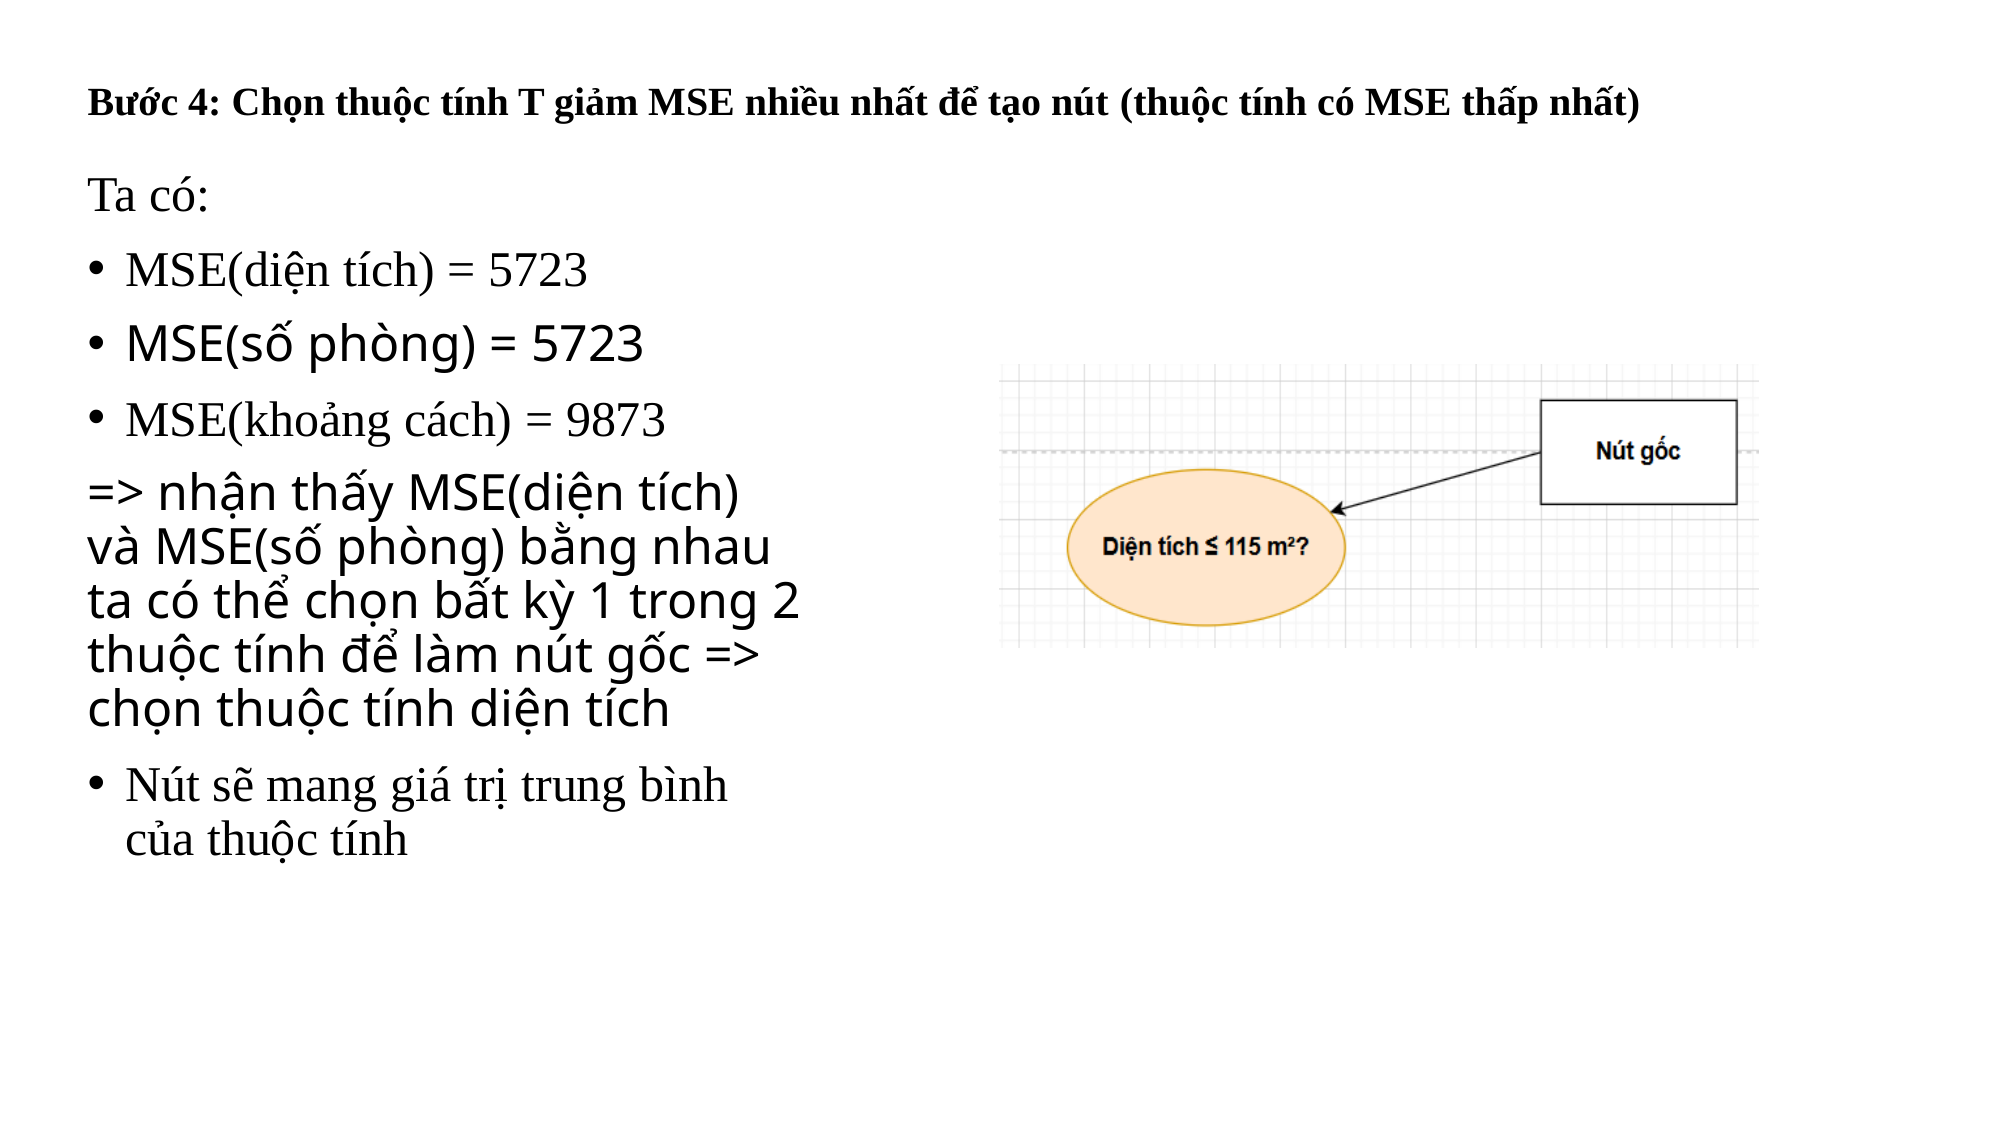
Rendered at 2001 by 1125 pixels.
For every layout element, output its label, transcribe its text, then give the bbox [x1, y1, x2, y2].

list Ta có: MSE(diện tích) = 5723 MSE(số phòng) = 5723 MSE(khoảng cách) = 9873 => nhận thấy MSE(diện tích) và MSE(số phòng) bằng nhau ta có thể chọn bất kỳ 1 trong 2 thuộc tính để làm nút gốc => chọn thuộc tính diện tích Nút sẽ mang giá trị trung bình của thuộc tính [72, 160, 818, 1014]
title Bước 4: Chọn thuộc tính T giảm MSE nhiều nhất để tạo nút (thuộc tính có MSE thấp nhất) [72, 59, 1927, 146]
picture [999, 364, 1759, 648]
